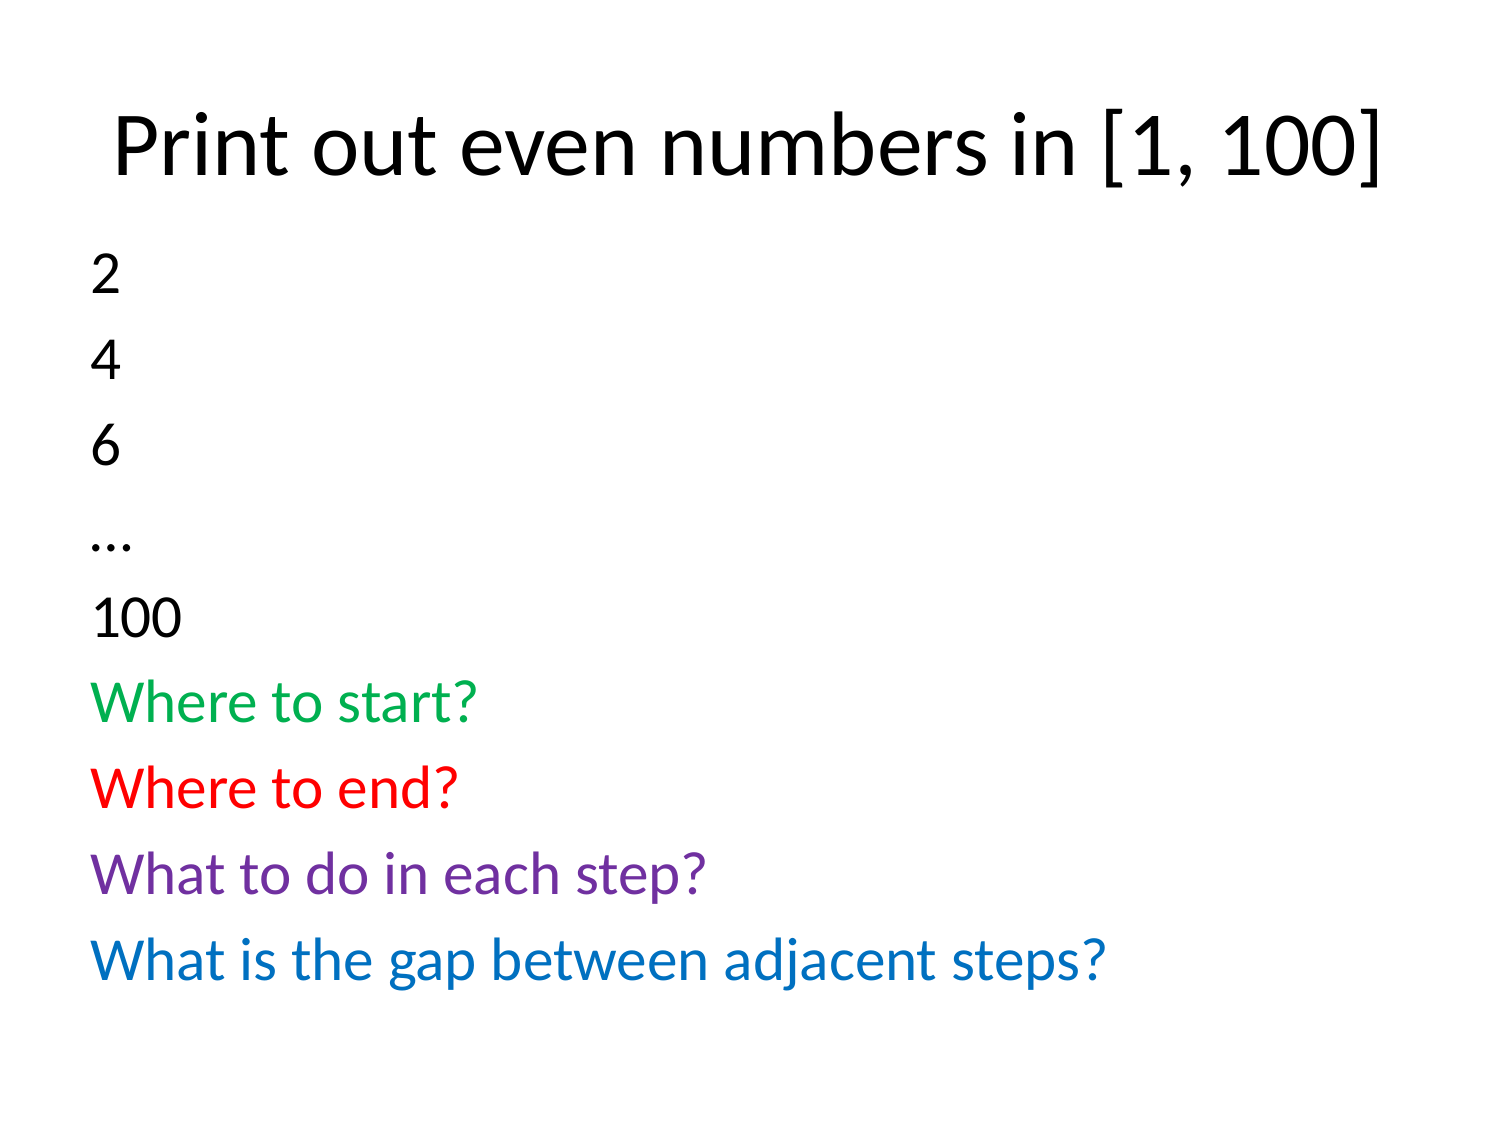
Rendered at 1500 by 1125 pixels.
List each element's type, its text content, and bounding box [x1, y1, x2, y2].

list 2 4 6 … 100 Where to start? Where to end? What to do in each step? What is the gap between adjacent steps? [75, 224, 1425, 1005]
title Print out even numbers in [1, 100] [75, 45, 1425, 224]
